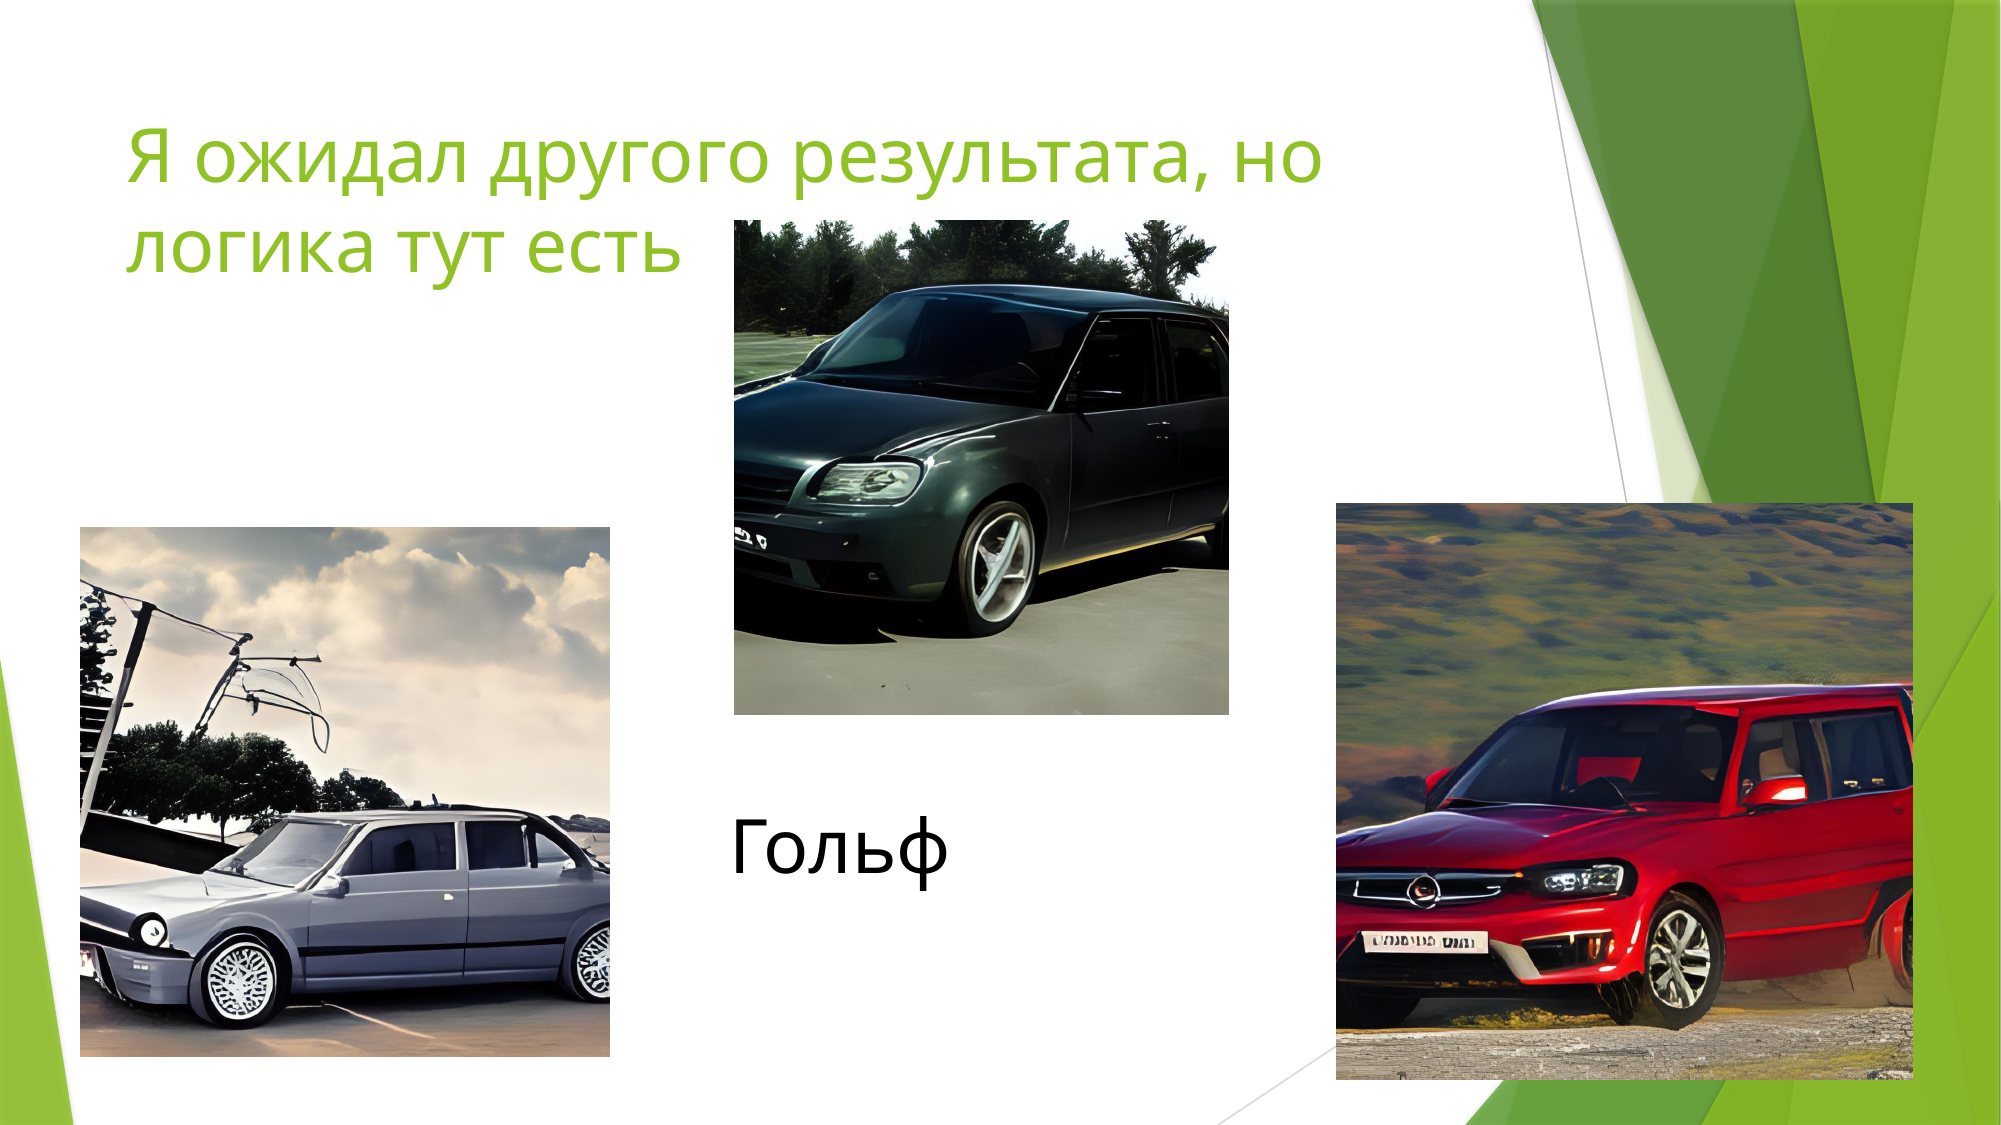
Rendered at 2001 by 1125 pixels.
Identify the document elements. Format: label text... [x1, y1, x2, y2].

text_box Гольф [714, 791, 1175, 897]
picture [1336, 503, 1913, 1081]
picture [734, 220, 1230, 715]
picture [80, 526, 611, 1057]
title Я ожидал другого результата, но логика тут есть [111, 99, 1522, 317]
